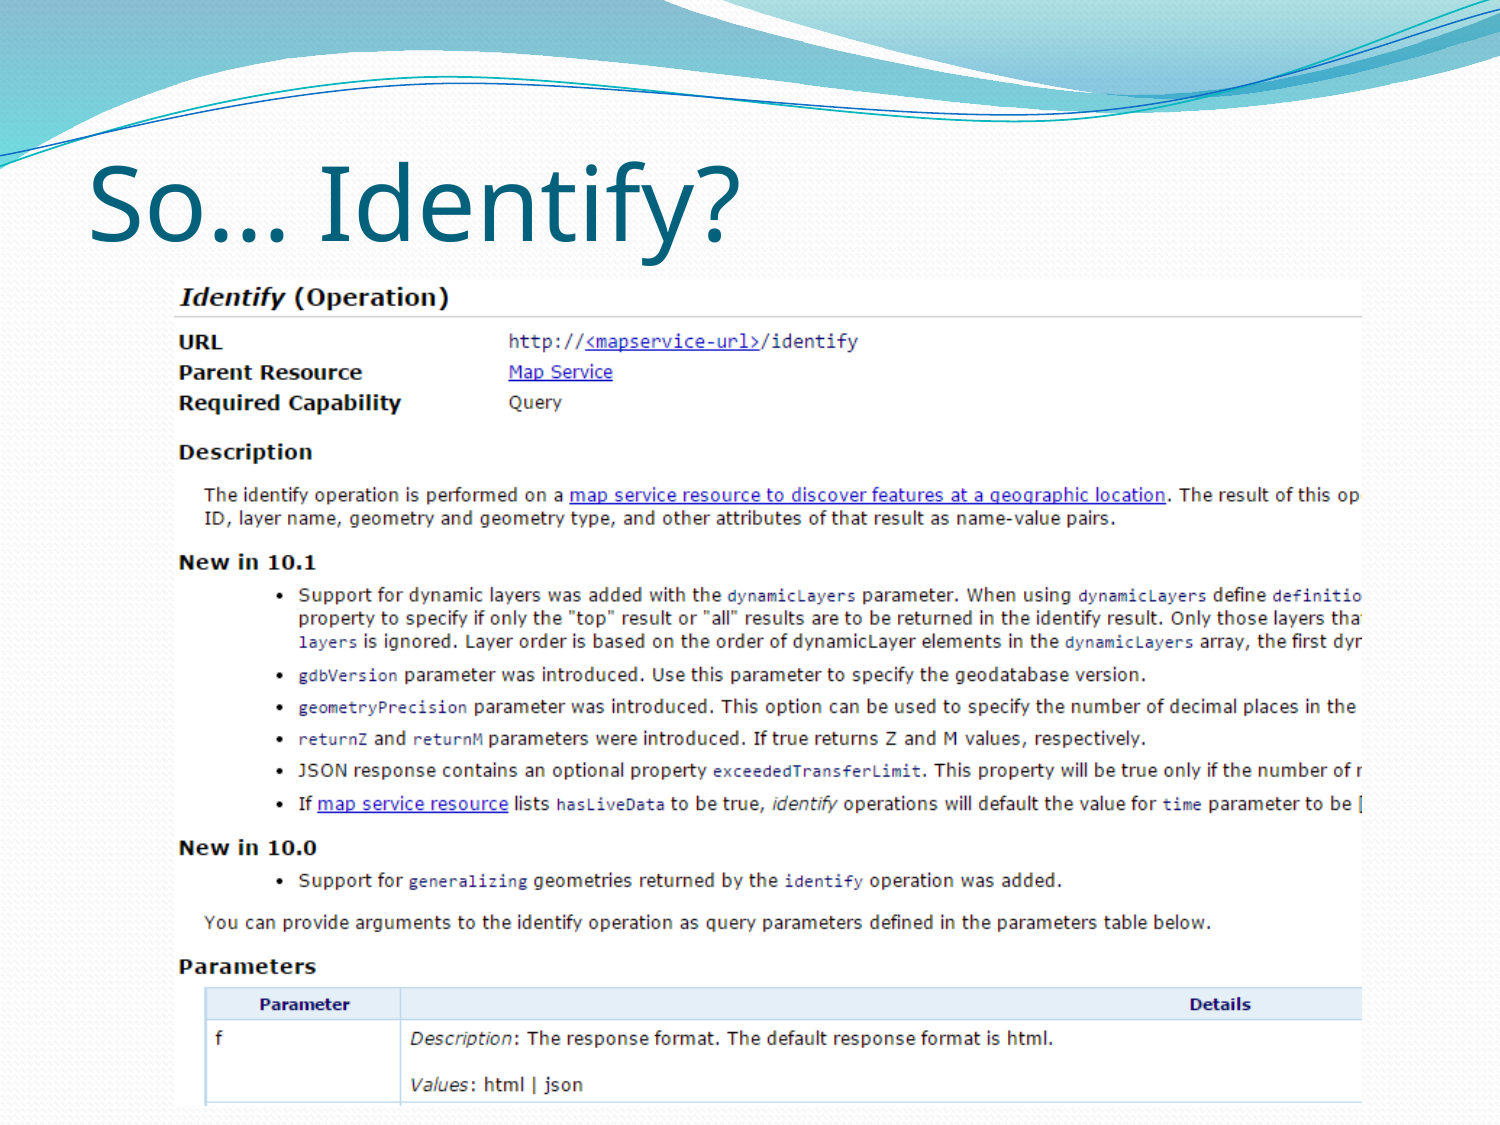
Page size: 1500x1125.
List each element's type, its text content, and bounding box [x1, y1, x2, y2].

title So... Identify? [87, 75, 1438, 263]
picture [174, 280, 1363, 1107]
